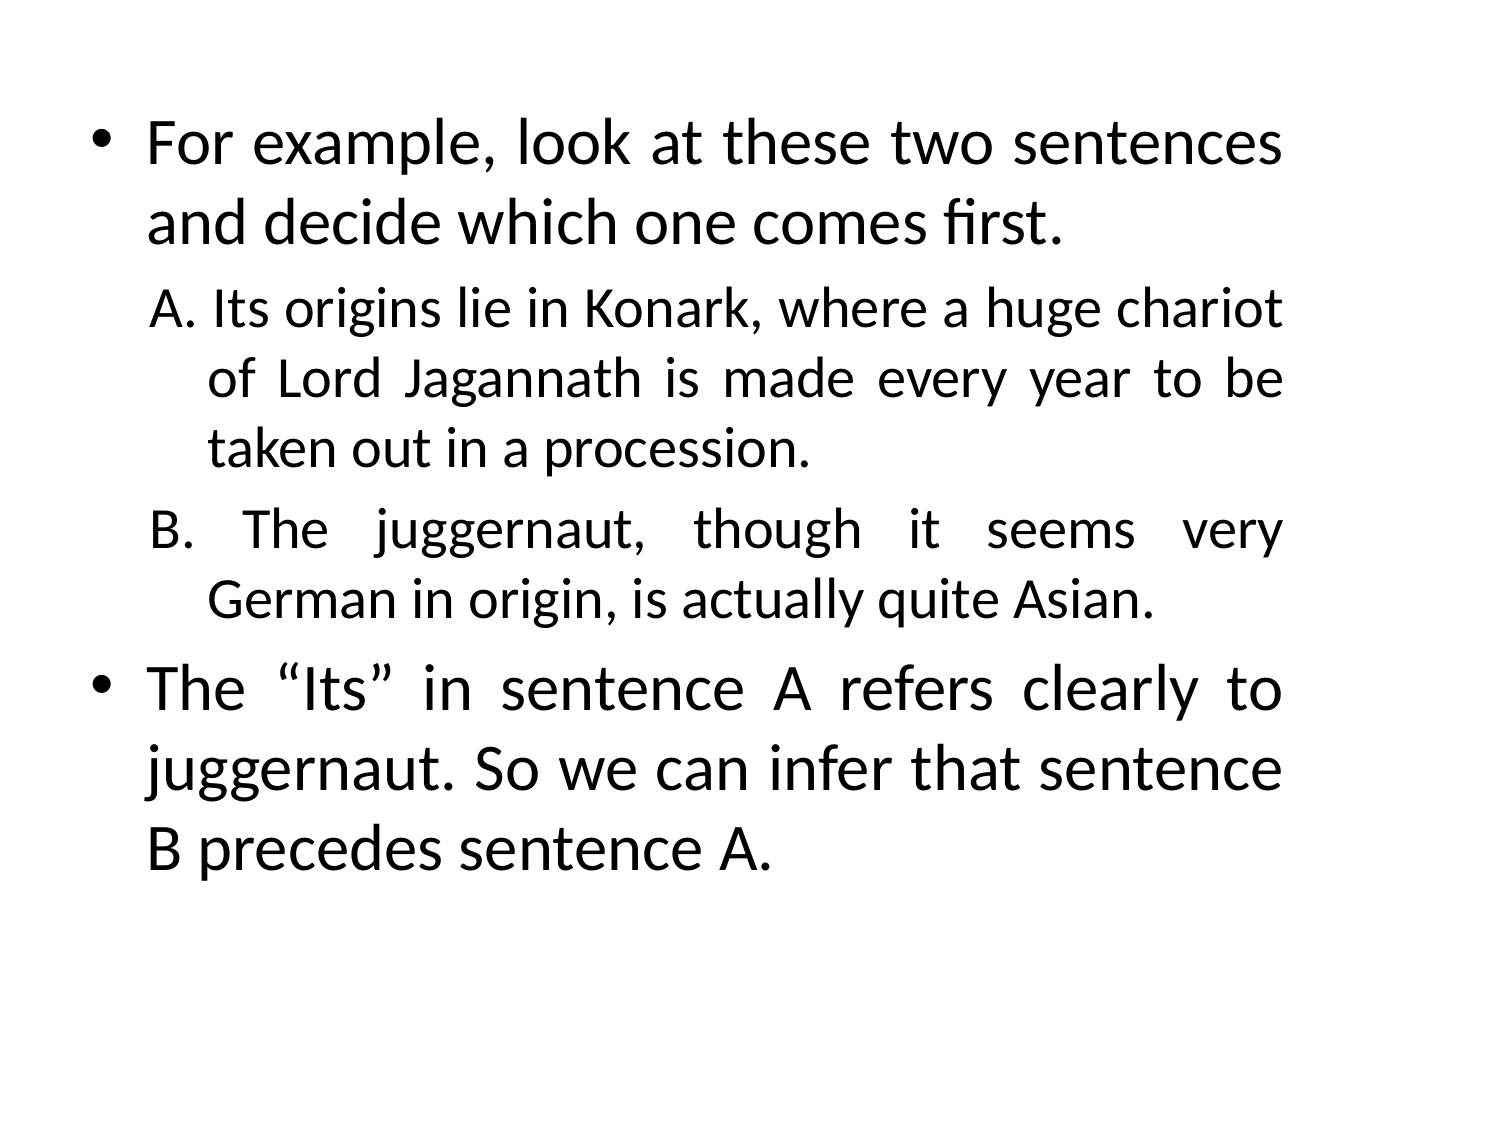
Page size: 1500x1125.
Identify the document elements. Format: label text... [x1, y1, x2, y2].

list For example, look at these two sentences and decide which one comes first. A. Its origins lie in Konark, where a huge chariot of Lord Jagannath is made every year to be taken out in a procession. B. The juggernaut, though it seems very German in origin, is actually quite Asian. The “Its” in sentence A refers clearly to juggernaut. So we can infer that sentence B precedes sentence A. [75, 90, 1300, 1062]
